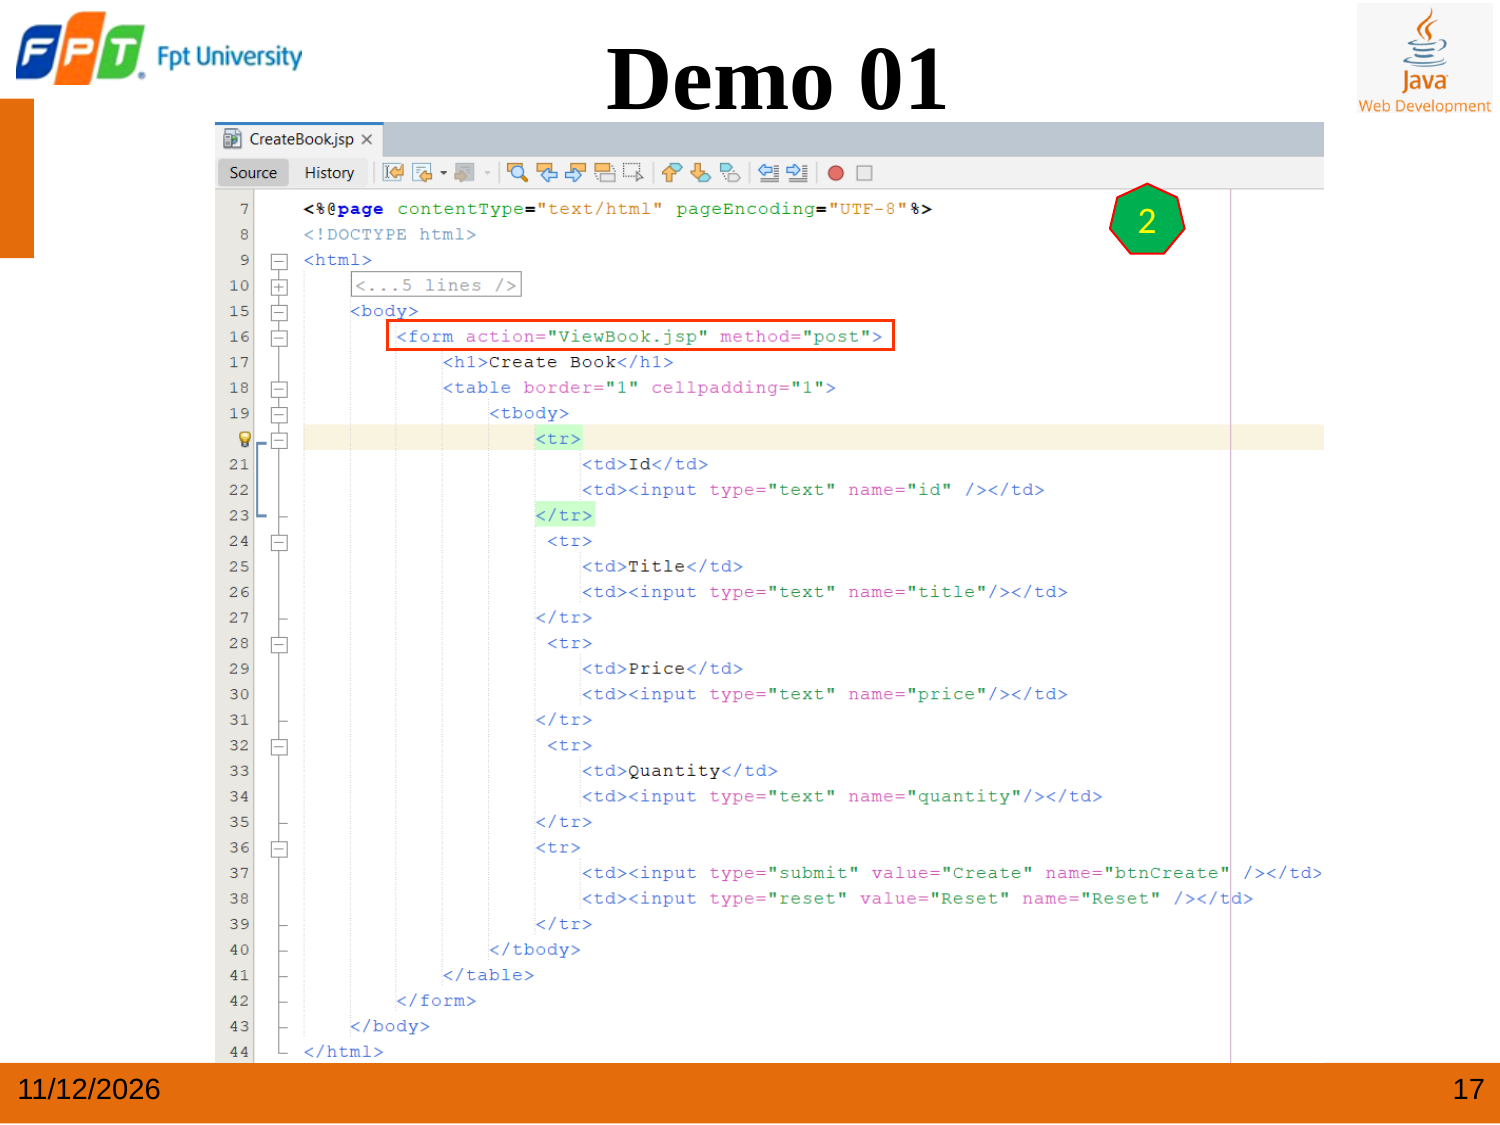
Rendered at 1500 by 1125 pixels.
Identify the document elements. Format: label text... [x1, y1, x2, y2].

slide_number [2, 1063, 231, 1123]
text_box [214, 122, 1325, 1064]
slide_number 17 [1050, 1063, 1500, 1124]
picture [1357, 3, 1493, 113]
text_box Demo 01 [246, 0, 1334, 147]
picture [16, 11, 246, 85]
